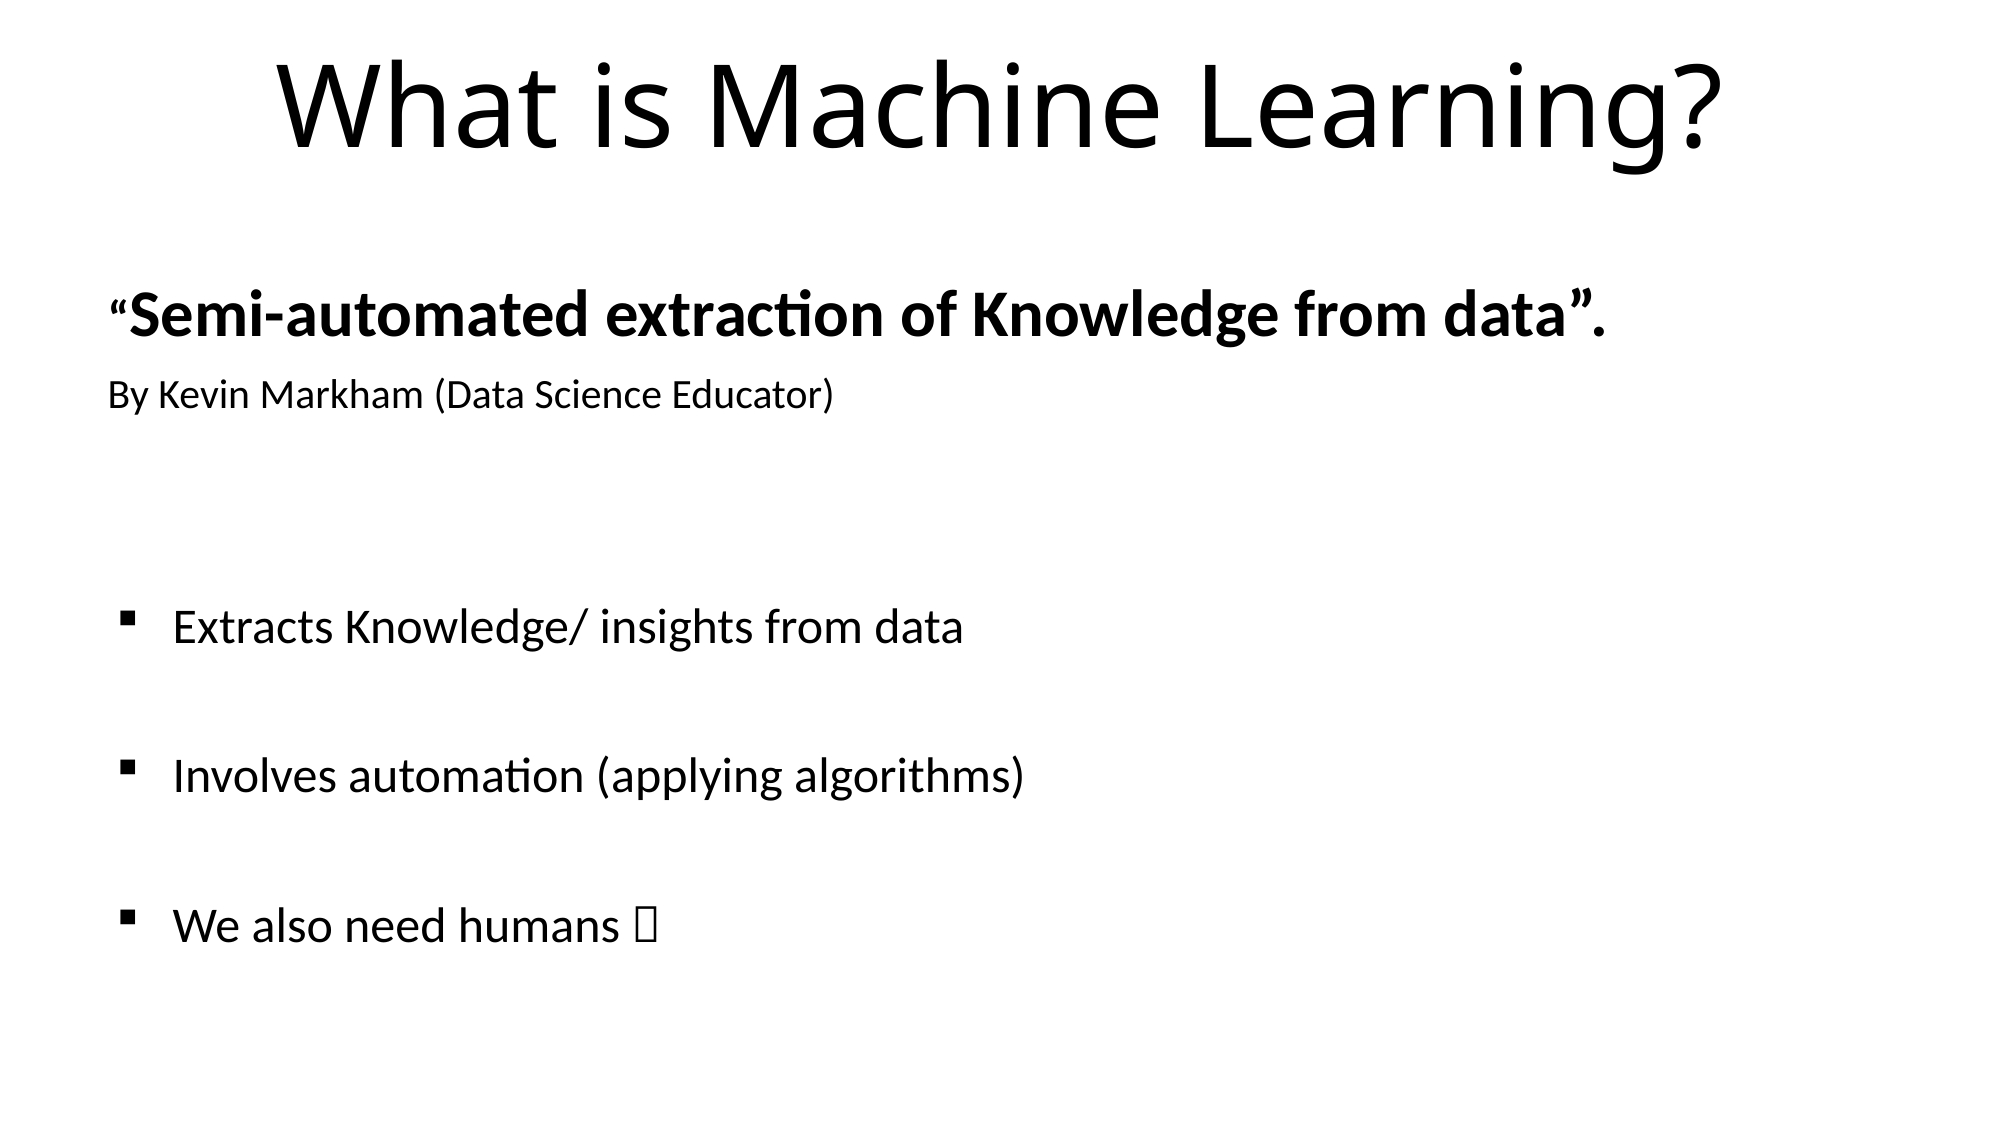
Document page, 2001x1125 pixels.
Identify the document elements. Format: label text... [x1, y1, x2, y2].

subtitle “Semi-automated extraction of Knowledge from data”. By Kevin Markham (Data Science Educator) [92, 271, 1892, 505]
title What is Machine Learning? [249, 34, 1750, 181]
text_box Extracts Knowledge/ insights from data Involves automation (applying algorithms) We also need humans  [101, 592, 1900, 1125]
